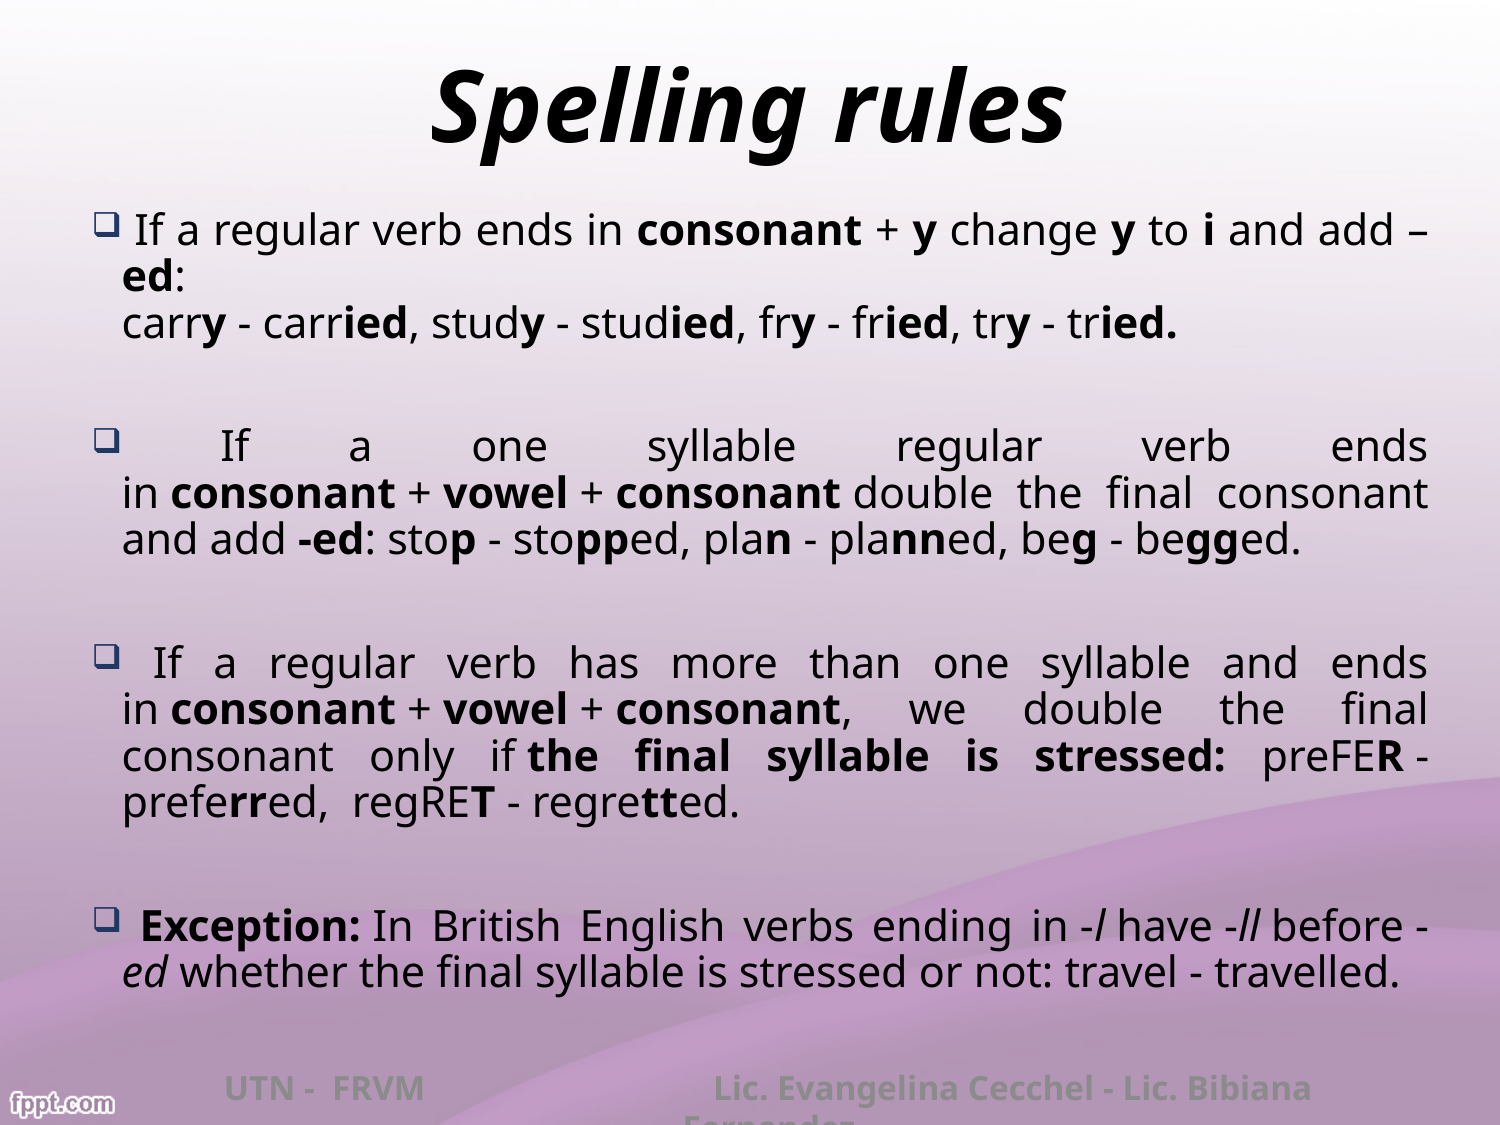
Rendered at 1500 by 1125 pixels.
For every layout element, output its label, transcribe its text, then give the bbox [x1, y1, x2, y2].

footer UTN - FRVM Lic. Evangelina Cecchel - Lic. Bibiana Fernandez [200, 1067, 1338, 1125]
list If a regular verb ends in consonant + y change y to i and add –ed: carry - carried, study - studied, fry - fried, try - tried. If a one syllable regular verb ends in consonant + vowel + consonant double the final consonant and add -ed: stop - stopped, plan - planned, beg - begged. If a regular verb has more than one syllable and ends in consonant + vowel + consonant, we double the final consonant only if the final syllable is stressed: preFER - preferred, regRET - regretted. Exception: In British English verbs ending in -l have -ll before -ed whether the final syllable is stressed or not: travel - travelled. [76, 200, 1445, 1011]
title Spelling rules [103, 39, 1397, 181]
